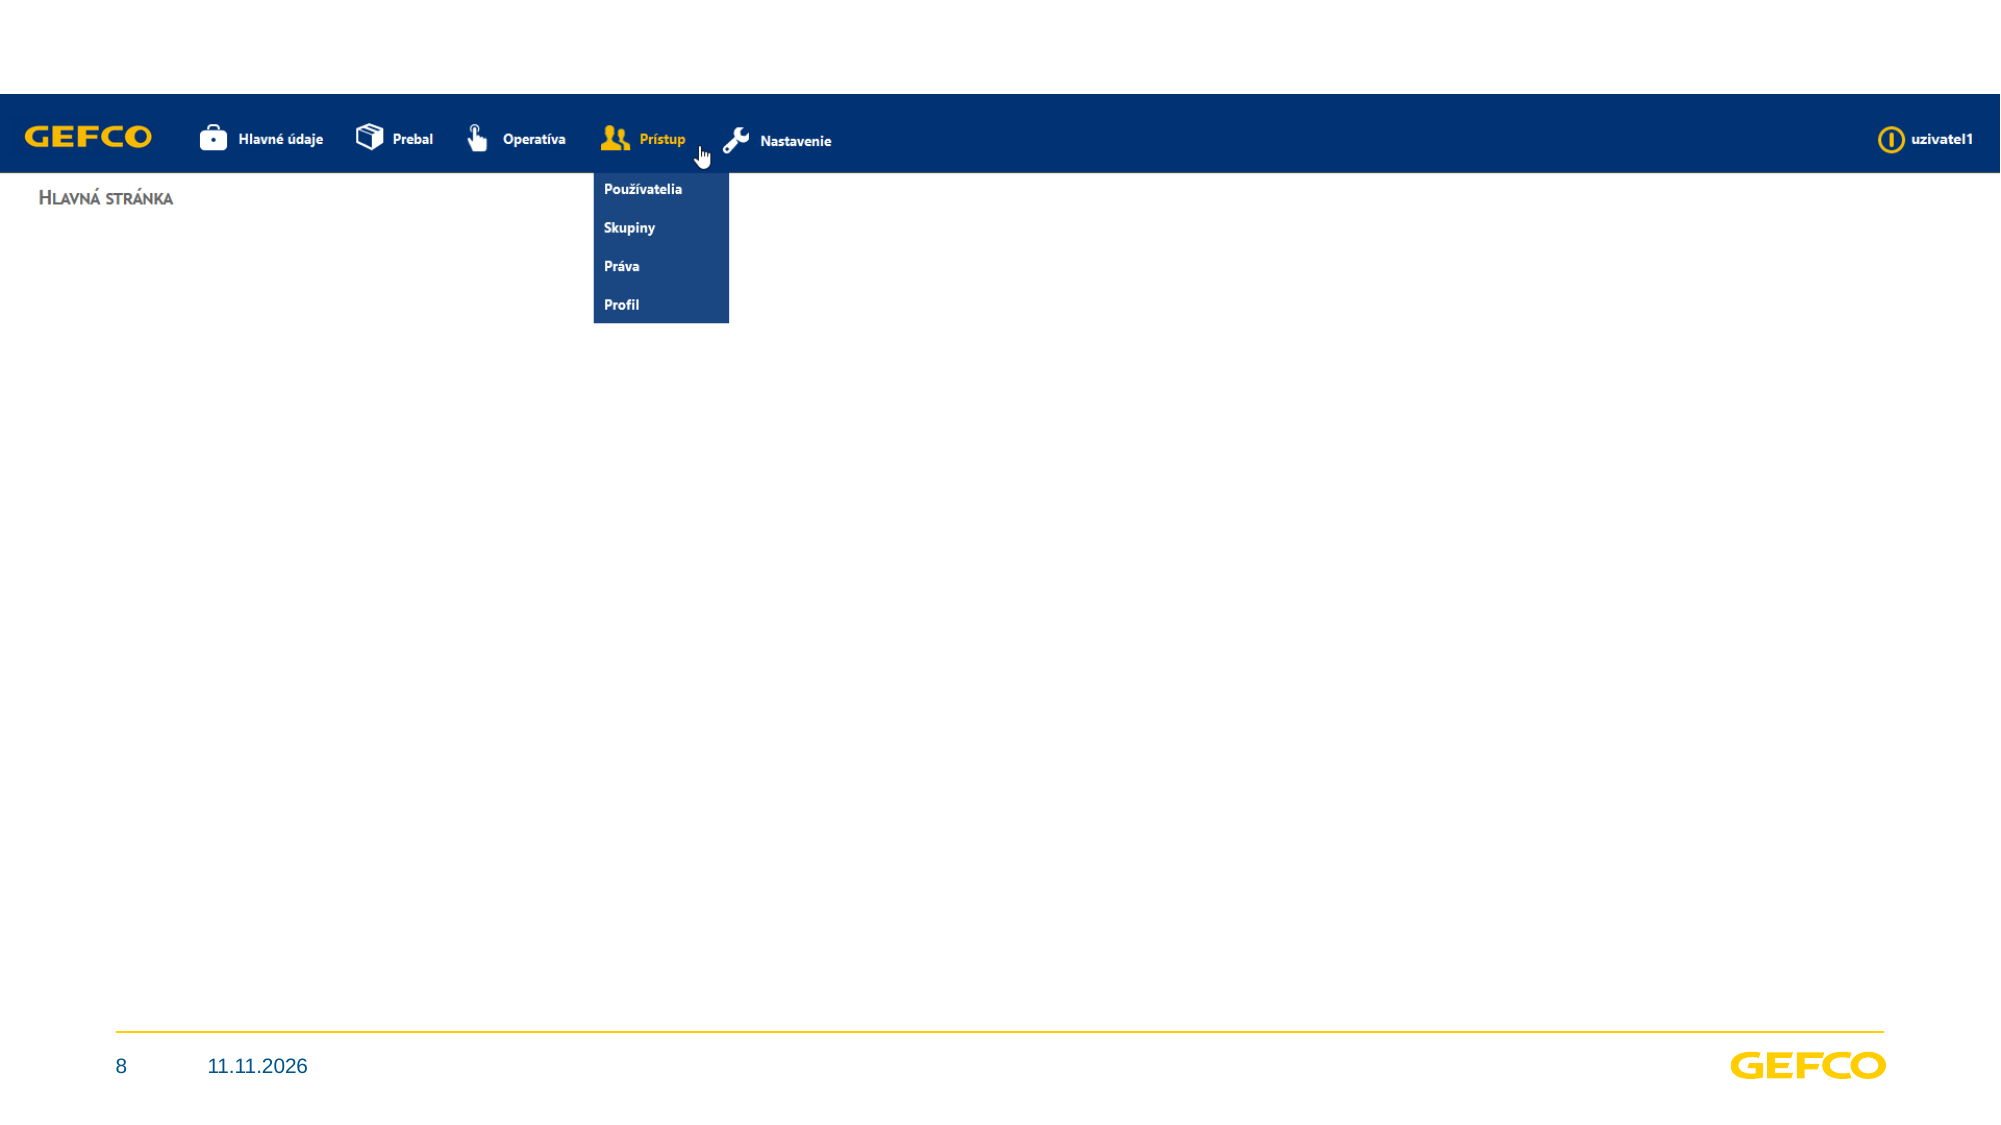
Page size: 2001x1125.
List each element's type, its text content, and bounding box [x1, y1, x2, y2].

slide_number 8 [115, 1049, 182, 1085]
slide_number 8. 10. 2021 [207, 1049, 348, 1085]
picture [0, 94, 2000, 1031]
